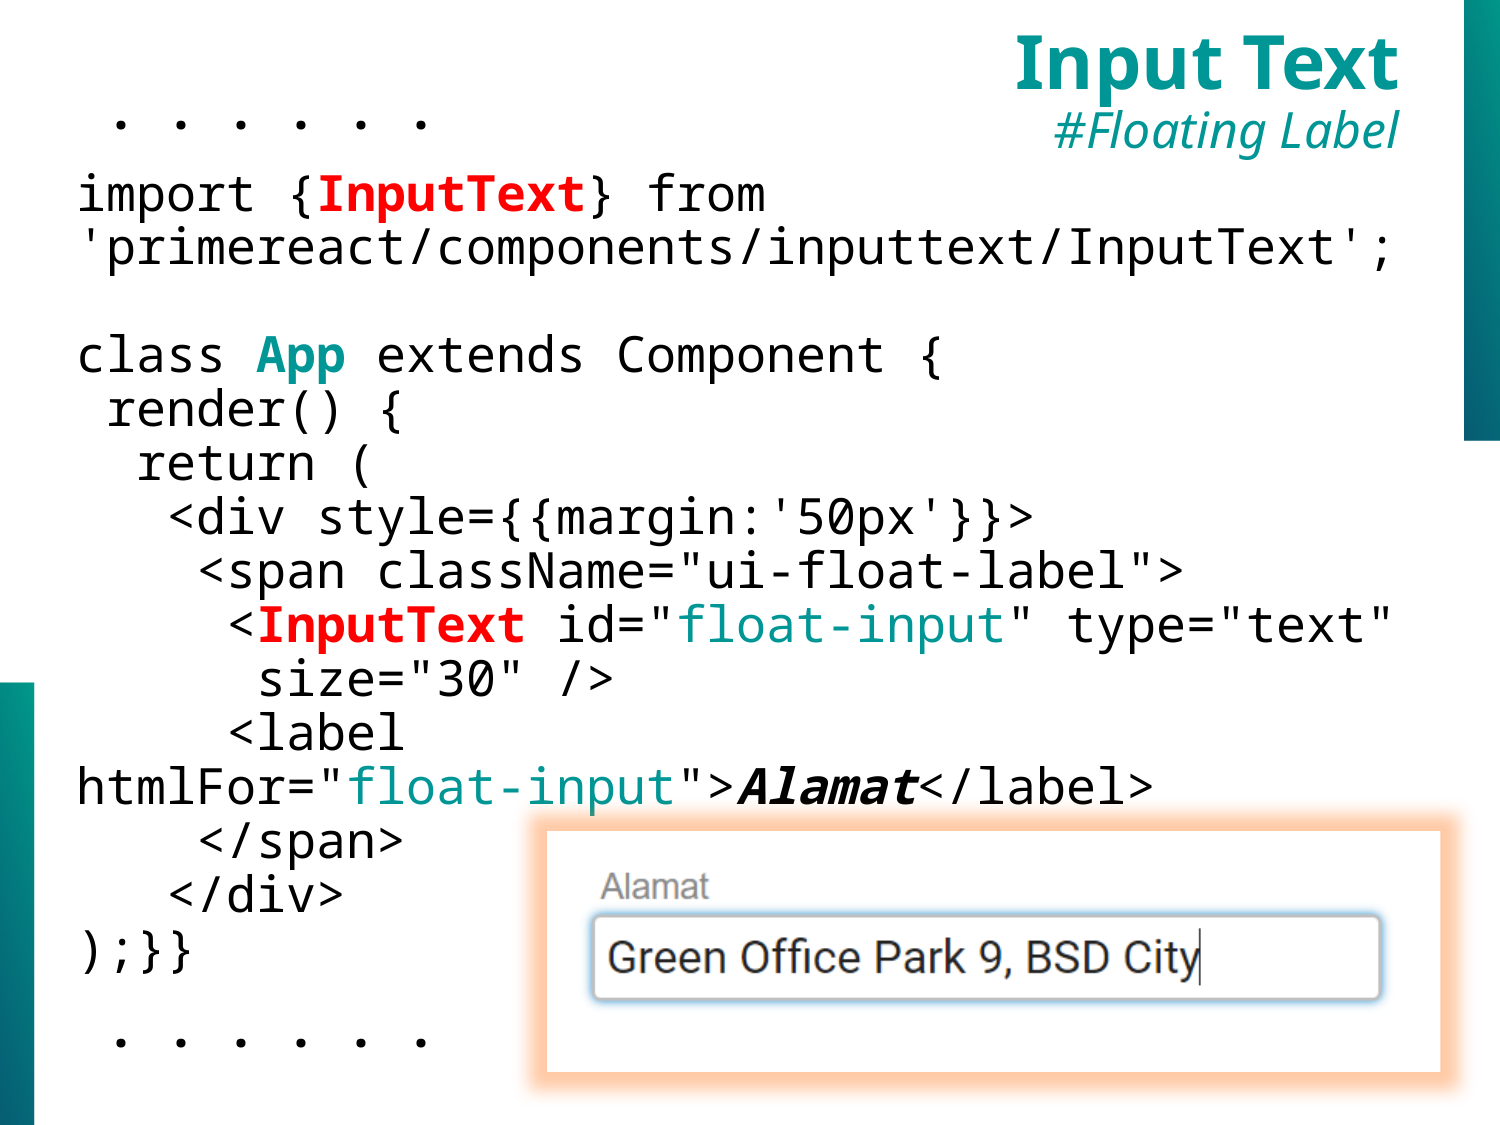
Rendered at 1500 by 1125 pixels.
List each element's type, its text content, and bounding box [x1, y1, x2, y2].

text_box . . . . . . import {InputText} from 'primereact/components/inputtext/InputText'; class App extends Component { render() { return ( <div style={{margin:'50px'}}> <span className="ui-float-label"> <InputText id="float-input" type="text" size="30" /> <label htmlFor="float-input">Alamat</label> </span> </div> );}} . . . . . . [61, 79, 1500, 1072]
picture [0, 0, 1500, 1125]
text_box Input Text #Floating Label [738, 38, 1415, 146]
picture [547, 831, 1441, 1072]
